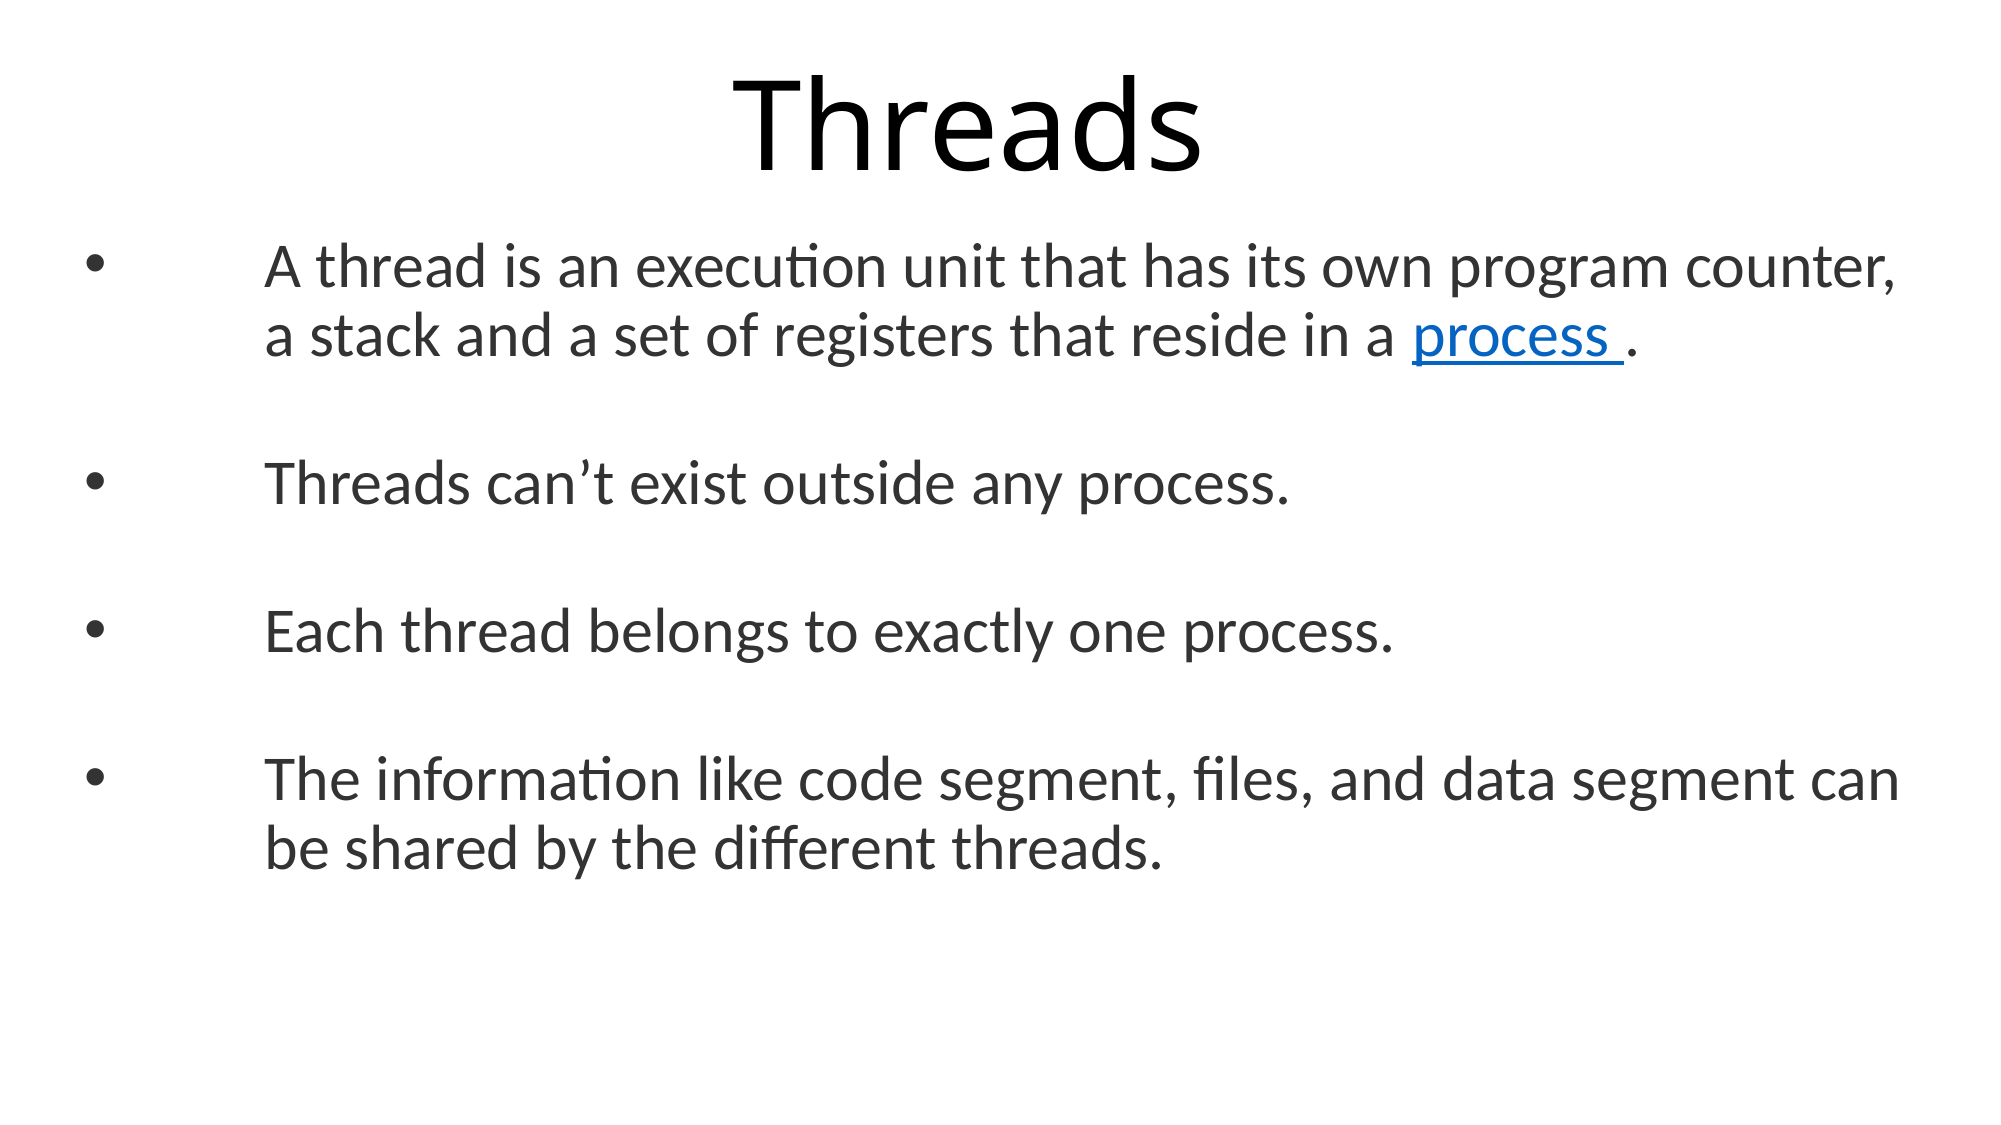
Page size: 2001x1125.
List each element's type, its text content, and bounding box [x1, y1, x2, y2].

title Threads [188, 53, 1750, 205]
subtitle A thread is an execution unit that has its own program counter, a stack and a set of registers that reside in a process . Threads can’t exist outside any process. Each thread belongs to exactly one process. The information like code segment, files, and data segment can be shared by the different threads. [69, 205, 1921, 958]
